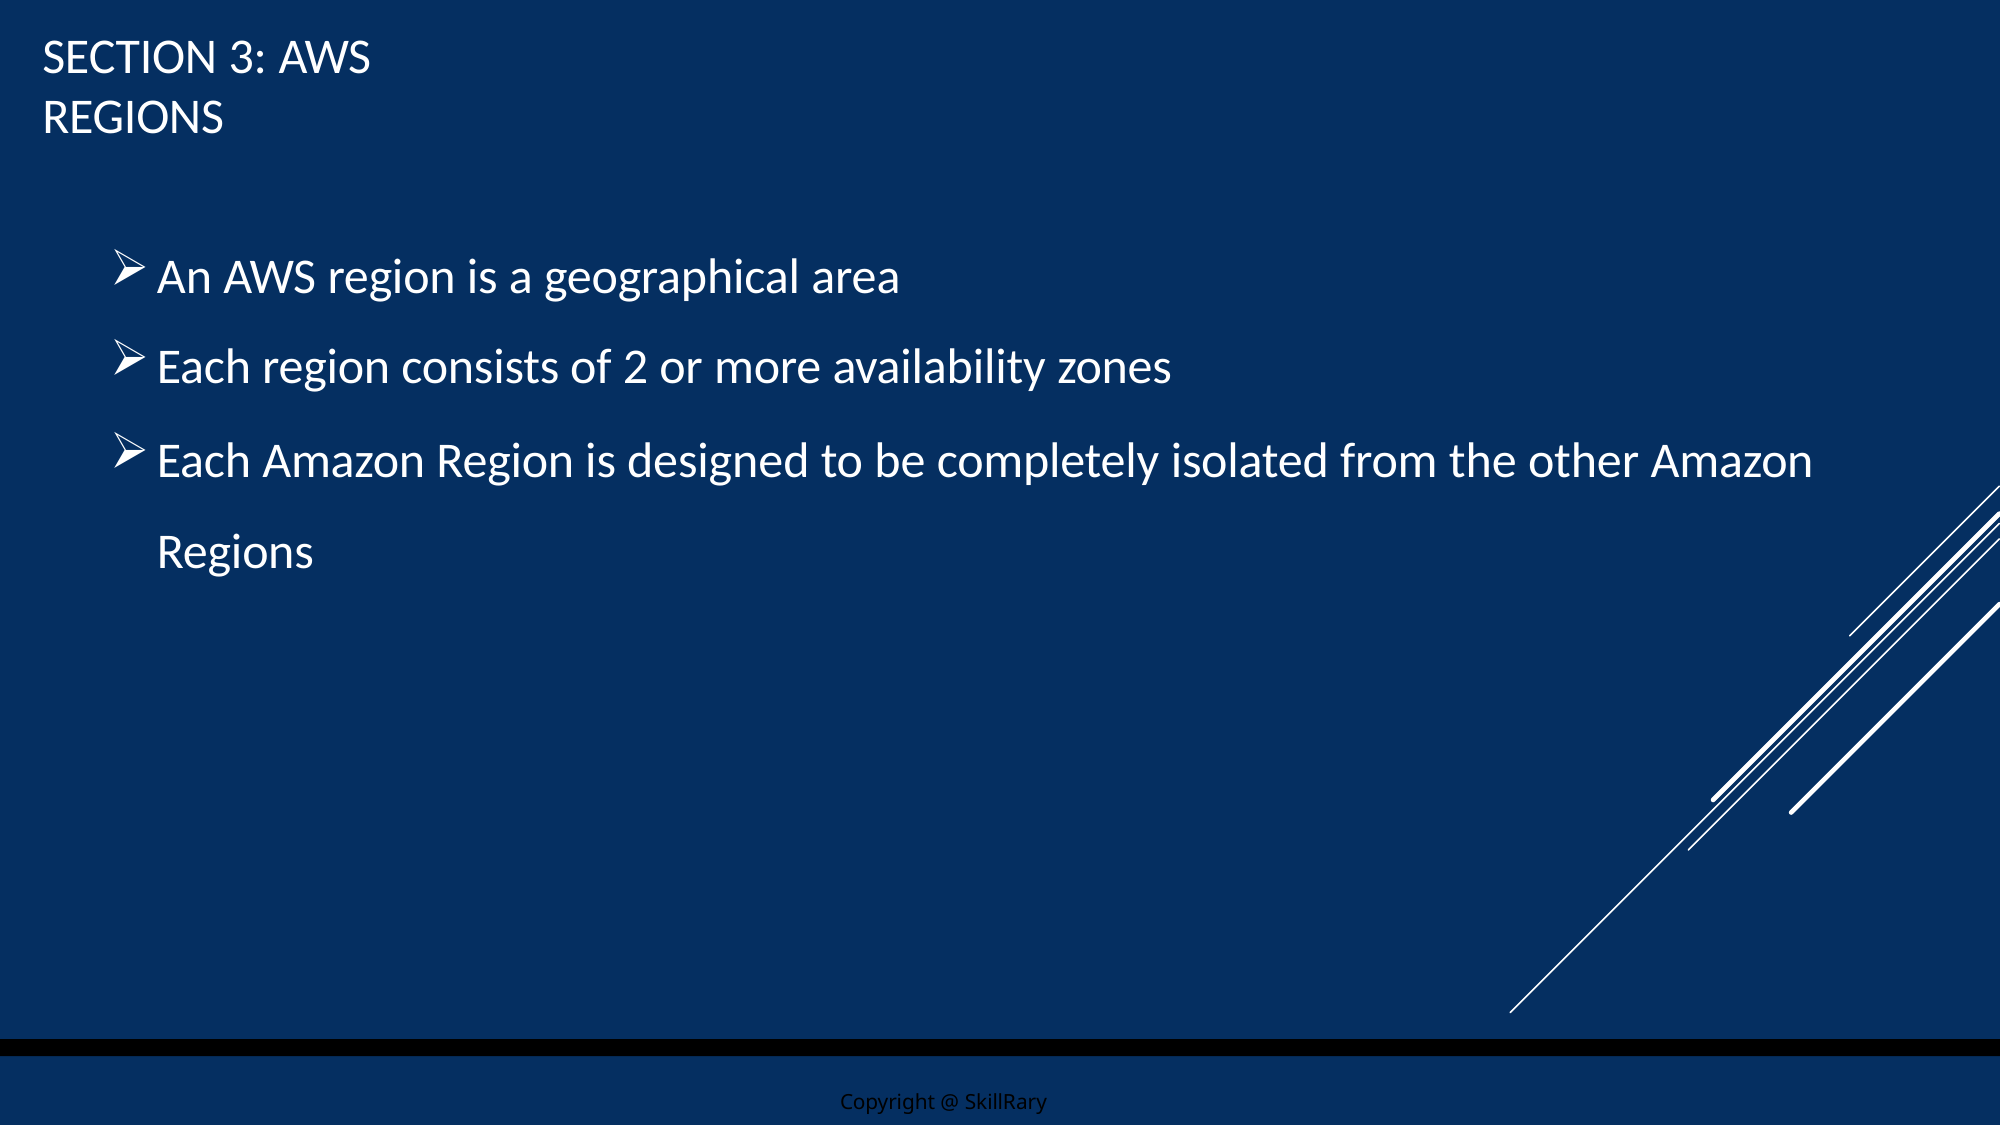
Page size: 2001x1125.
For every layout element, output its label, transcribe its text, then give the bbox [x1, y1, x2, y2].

title Section 3: AWS Regions [40, 0, 519, 178]
text_box An AWS region is a geographical area Each region consists of 2 or more availability zones Each Amazon Region is designed to be completely isolated from the other Amazon Regions [107, 212, 1826, 579]
